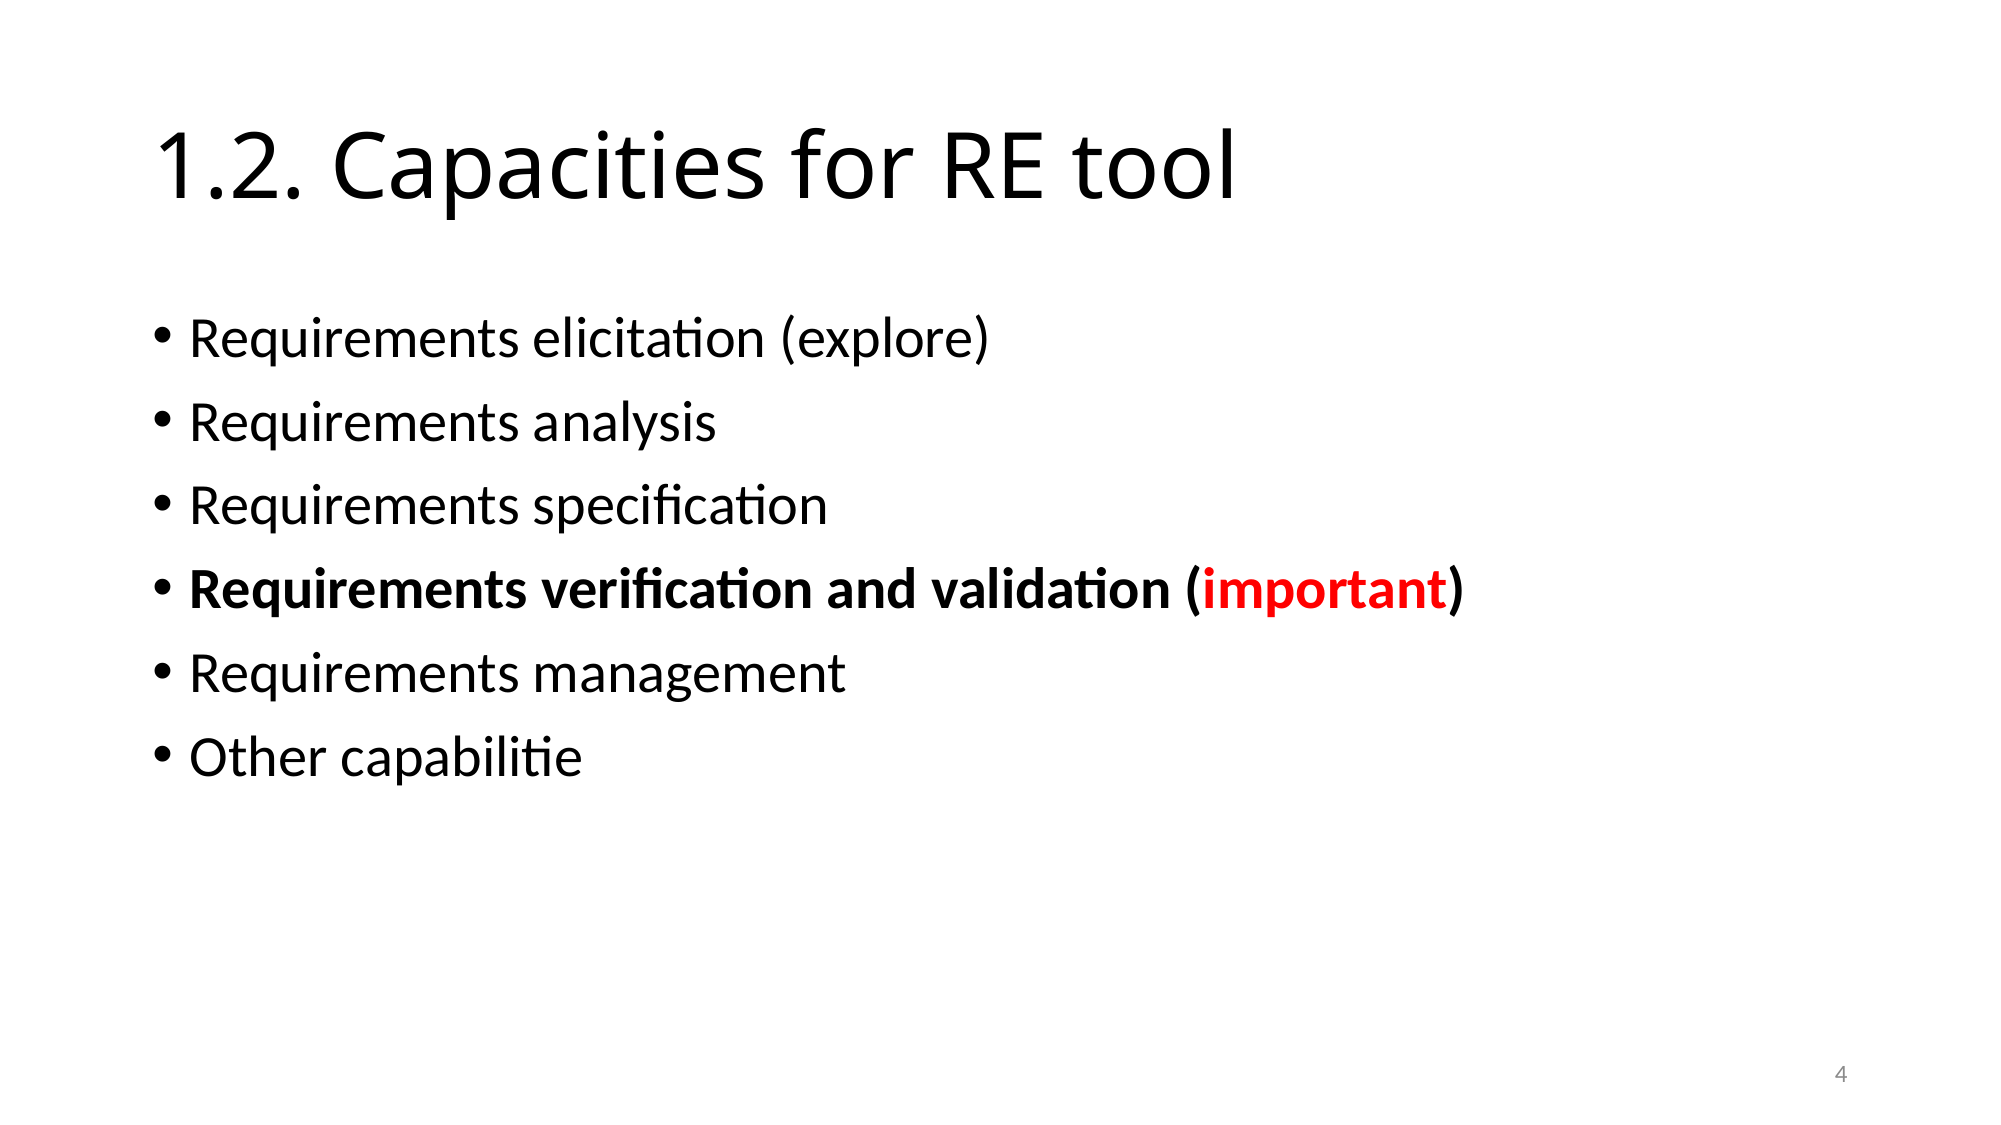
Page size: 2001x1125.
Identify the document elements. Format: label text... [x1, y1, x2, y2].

slide_number 4 [1412, 1042, 1863, 1103]
list Requirements elicitation (explore) Requirements analysis Requirements specification Requirements verification and validation (important) Requirements management Other capabilitie [137, 299, 1863, 1014]
title 1.2. Capacities for RE tool [137, 59, 1863, 278]
